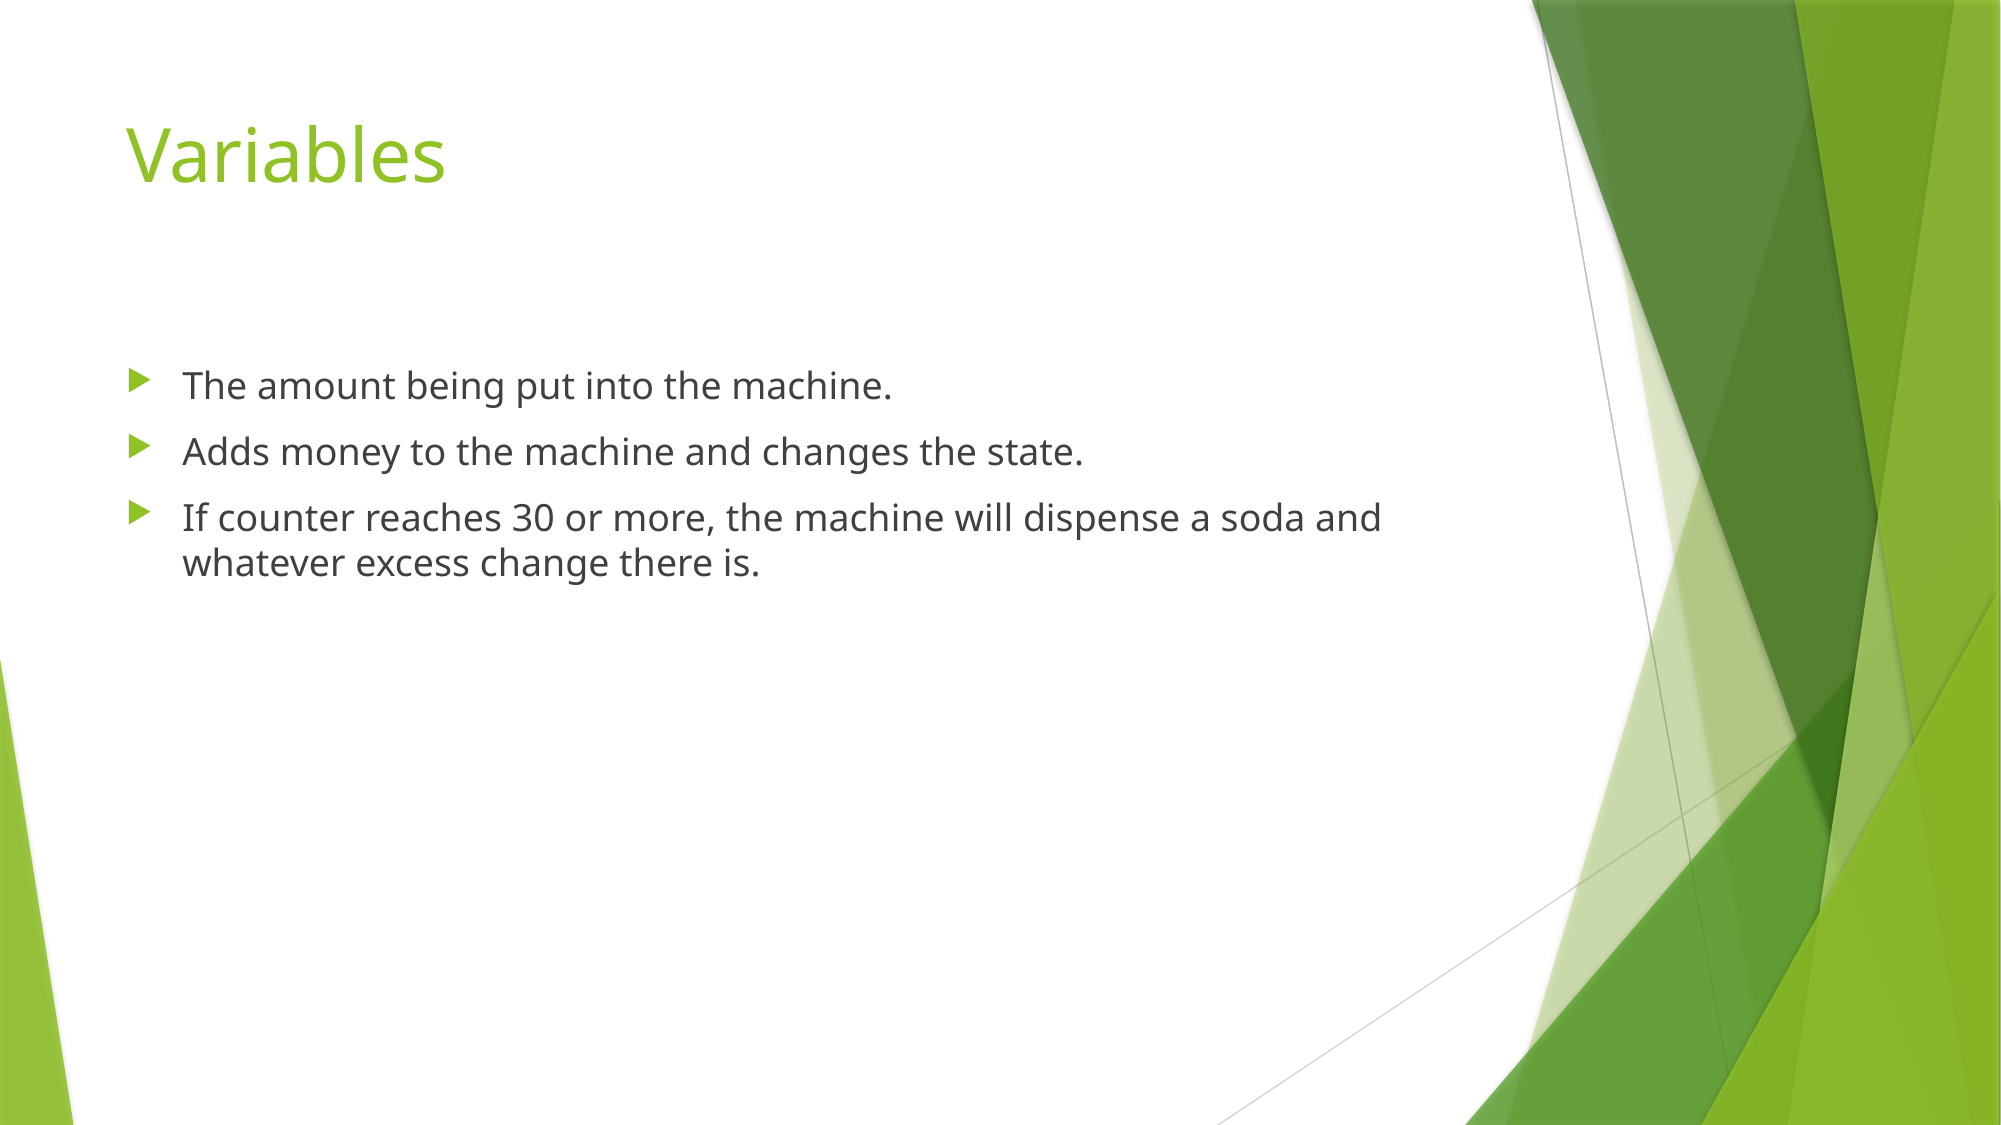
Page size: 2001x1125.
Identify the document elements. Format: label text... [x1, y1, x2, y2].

list The amount being put into the machine. Adds money to the machine and changes the state. If counter reaches 30 or more, the machine will dispense a soda and whatever excess change there is. [111, 354, 1522, 992]
title Variables [111, 99, 1522, 317]
